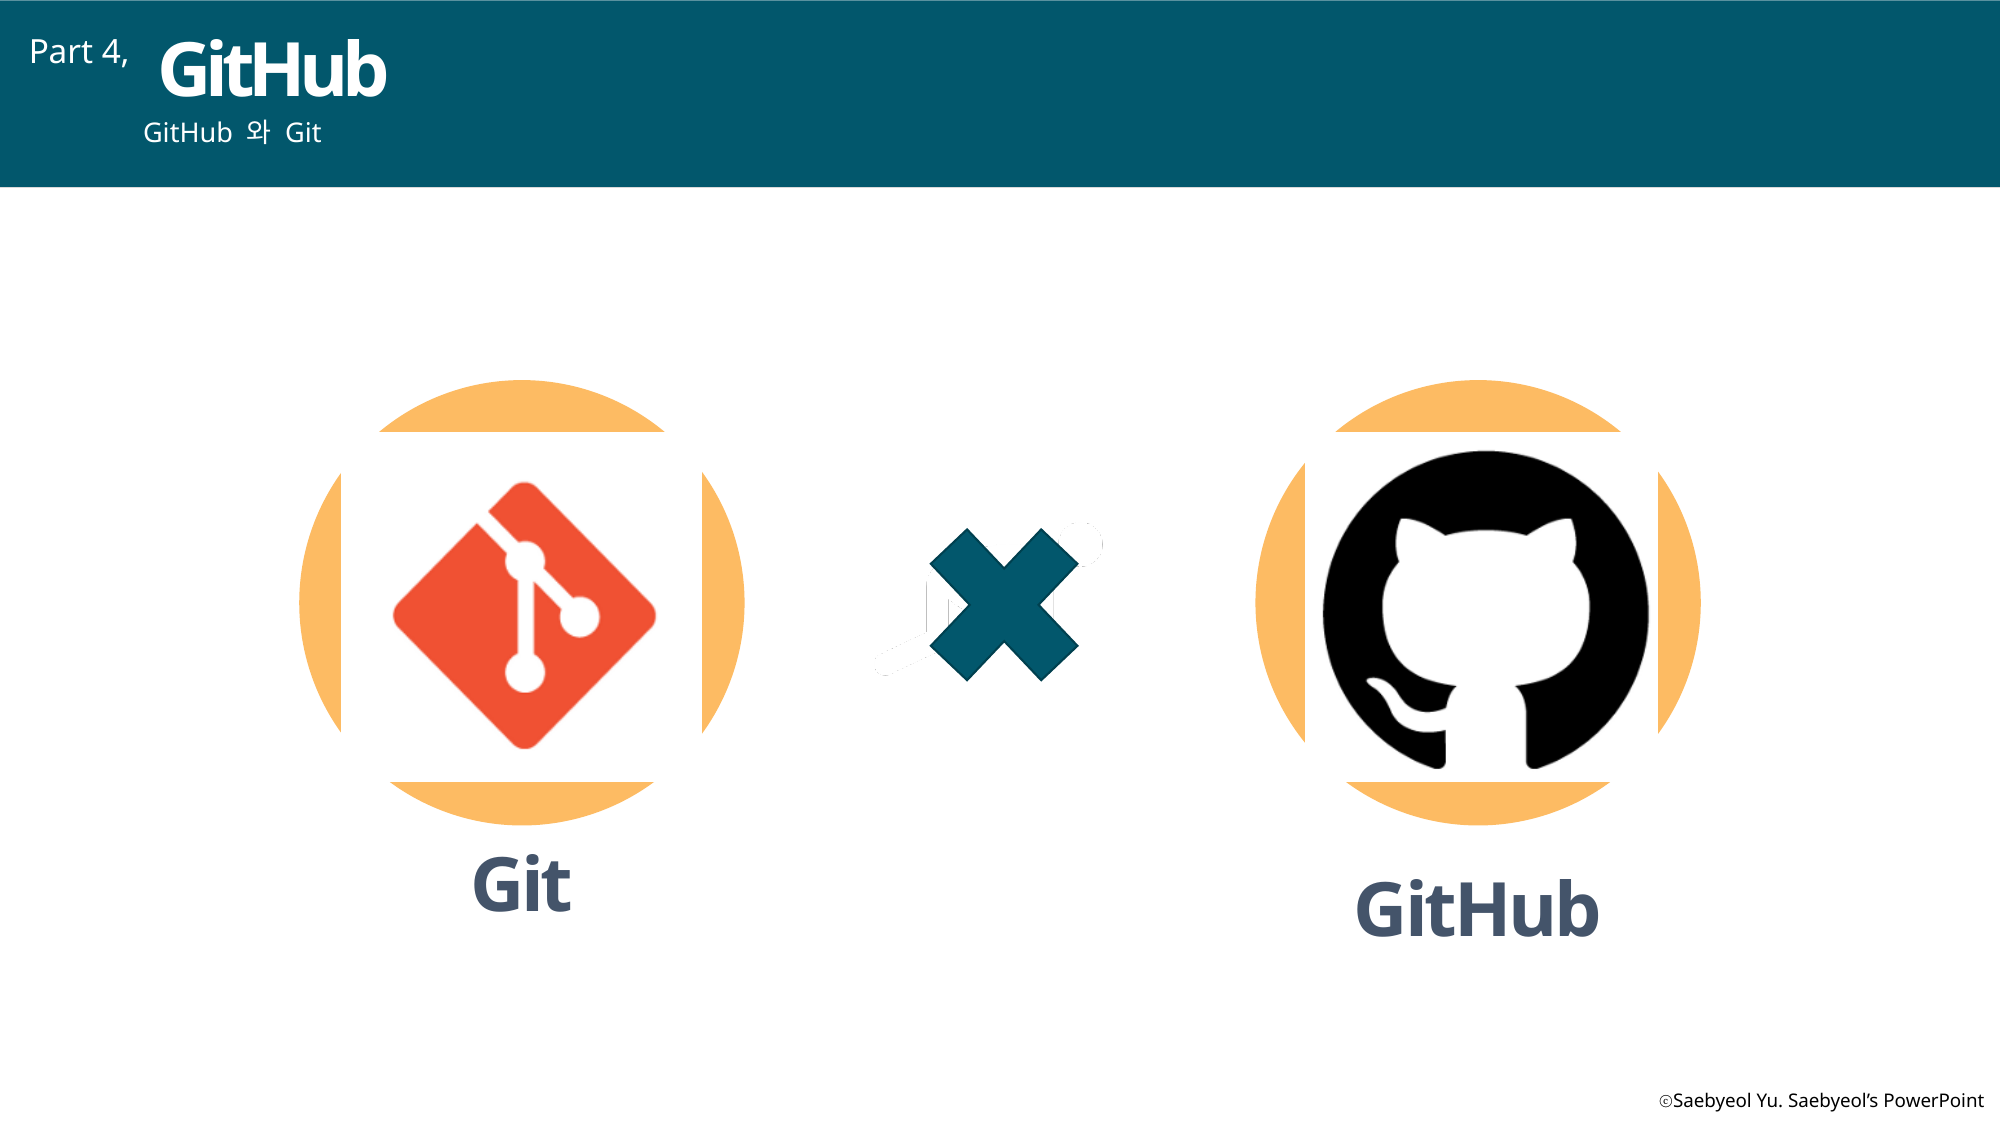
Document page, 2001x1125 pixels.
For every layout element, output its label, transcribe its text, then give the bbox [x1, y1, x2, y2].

text_box [1658, 469, 1702, 736]
text_box GitHub [123, 13, 405, 119]
picture [856, 466, 1120, 731]
text_box [1333, 379, 1623, 432]
text_box [298, 471, 341, 735]
text_box [388, 782, 656, 827]
text_box Part 4, [13, 22, 123, 78]
picture [341, 432, 702, 782]
text_box [1344, 782, 1612, 827]
text_box [0, 0, 2000, 187]
text_box [702, 470, 746, 736]
text_box [1254, 461, 1305, 745]
text_box GitHub 와 Git [128, 108, 337, 156]
picture [1305, 432, 1658, 782]
text_box GitHub [1339, 854, 1618, 959]
text_box [377, 379, 667, 432]
text_box Git [455, 829, 589, 935]
